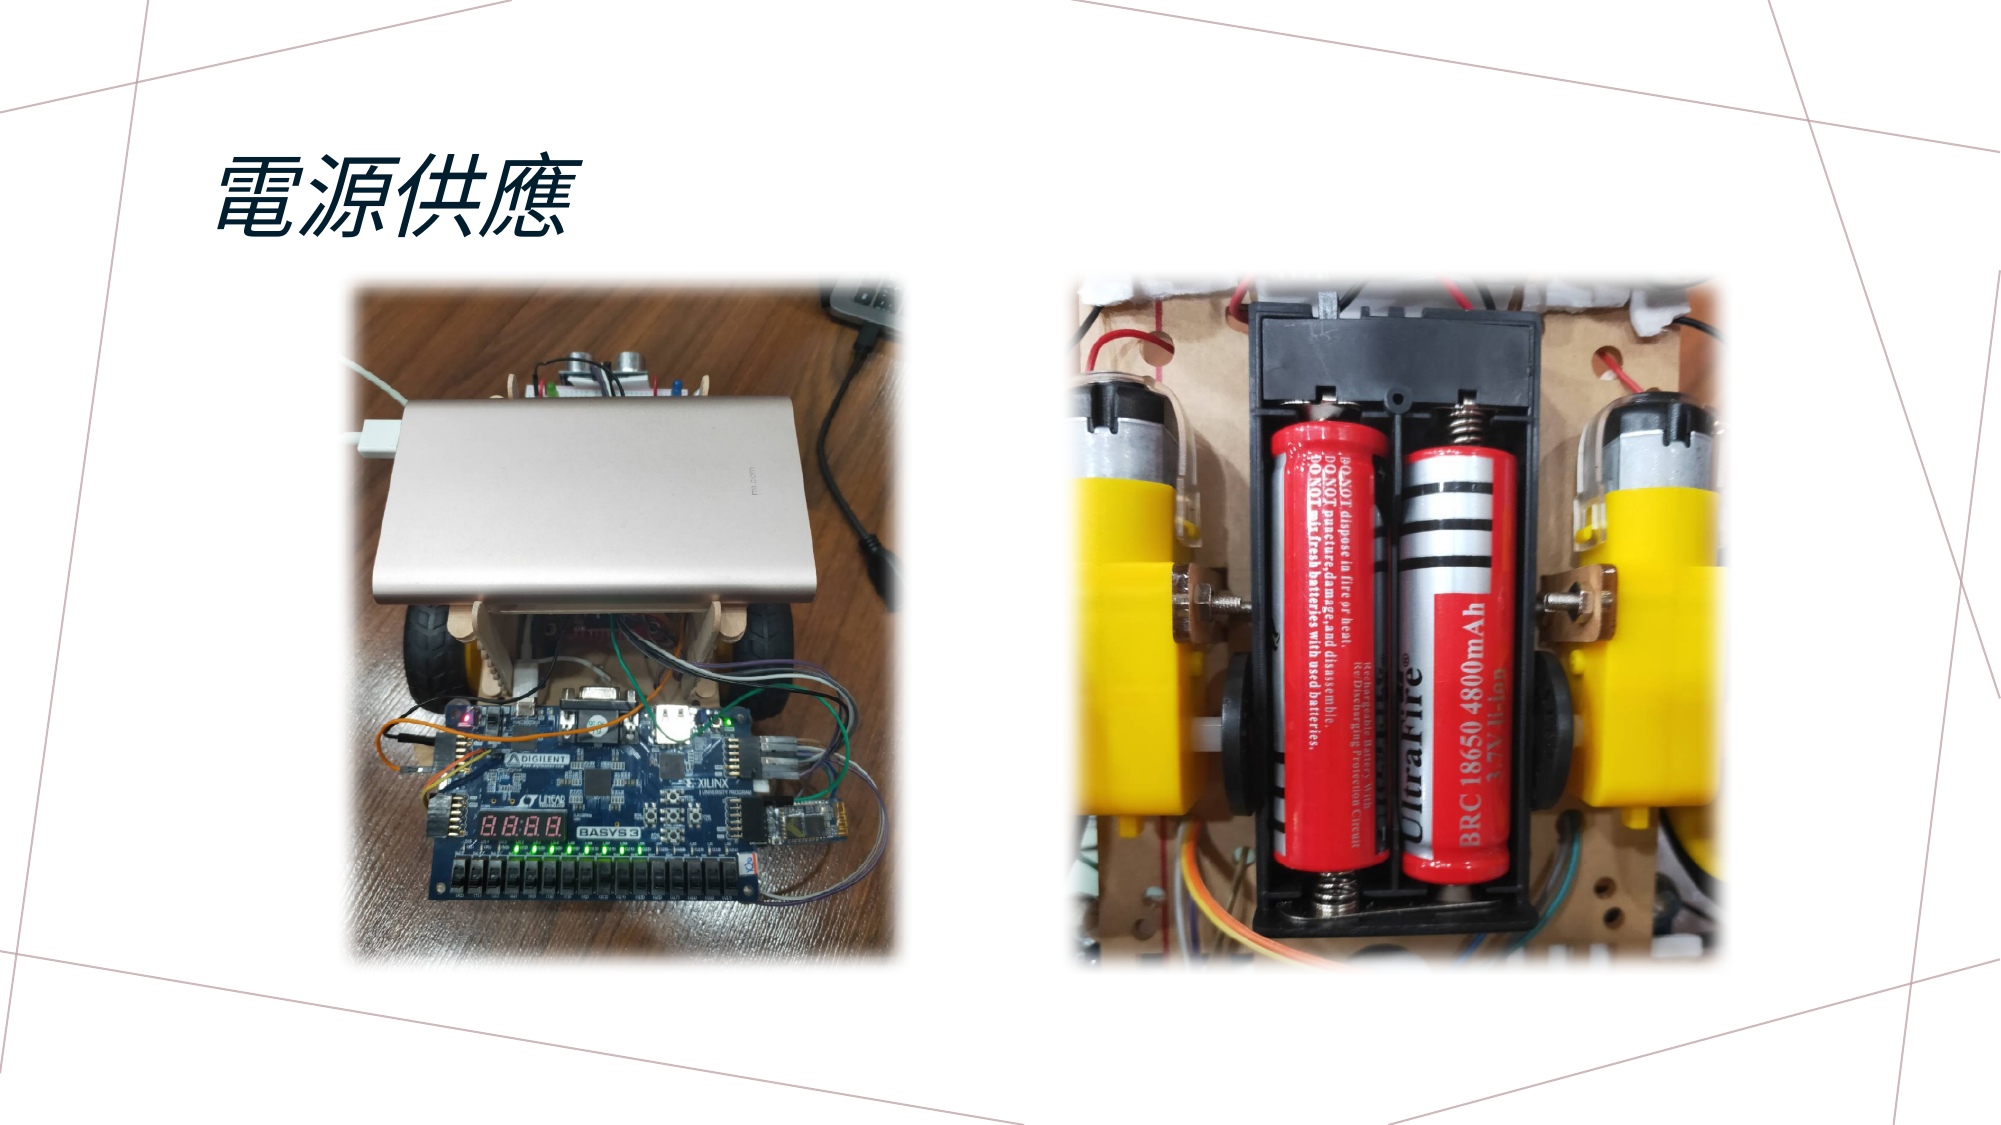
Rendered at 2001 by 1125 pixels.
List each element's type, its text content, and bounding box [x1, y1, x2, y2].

title 電源供應 [187, 87, 1813, 315]
picture [1061, 269, 1733, 975]
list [336, 269, 913, 975]
